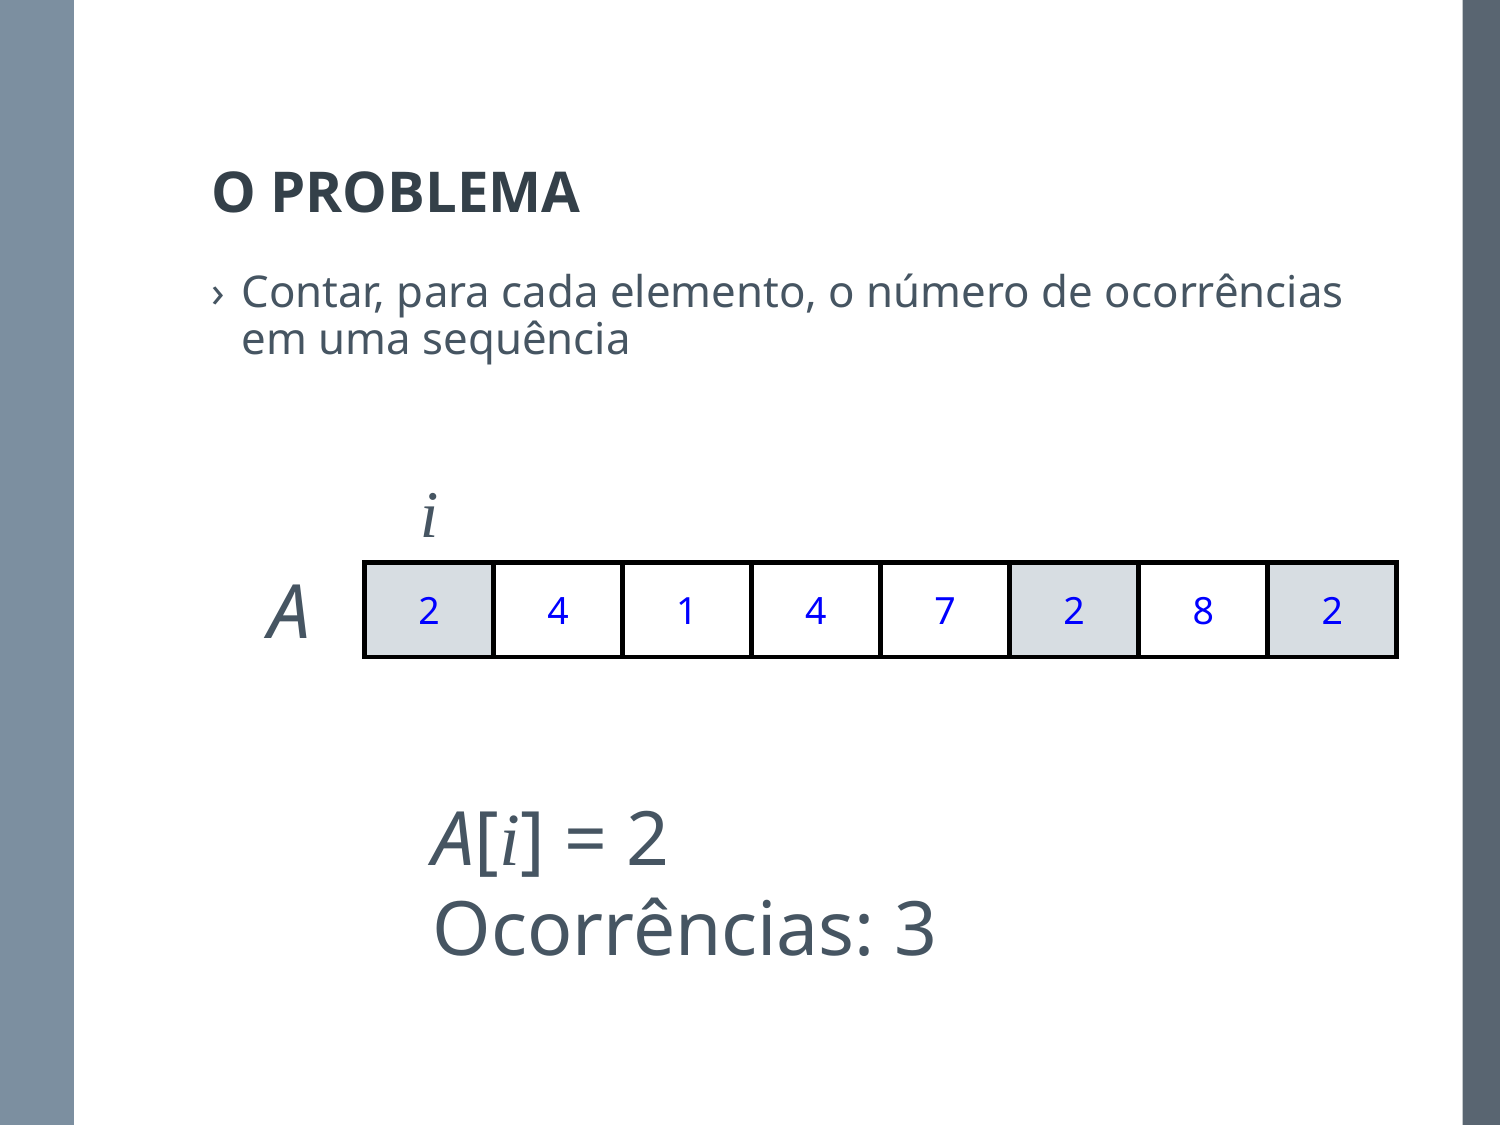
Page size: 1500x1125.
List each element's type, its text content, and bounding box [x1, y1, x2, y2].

text_box A[i] = 2 Ocorrências: 3 [417, 783, 953, 978]
list Contar, para cada elemento, o número de ocorrências em uma sequência [196, 262, 1400, 433]
text_box i [405, 463, 454, 559]
text_box A [254, 556, 327, 662]
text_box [364, 562, 1397, 657]
title O PROBLEMA [196, 29, 1400, 233]
